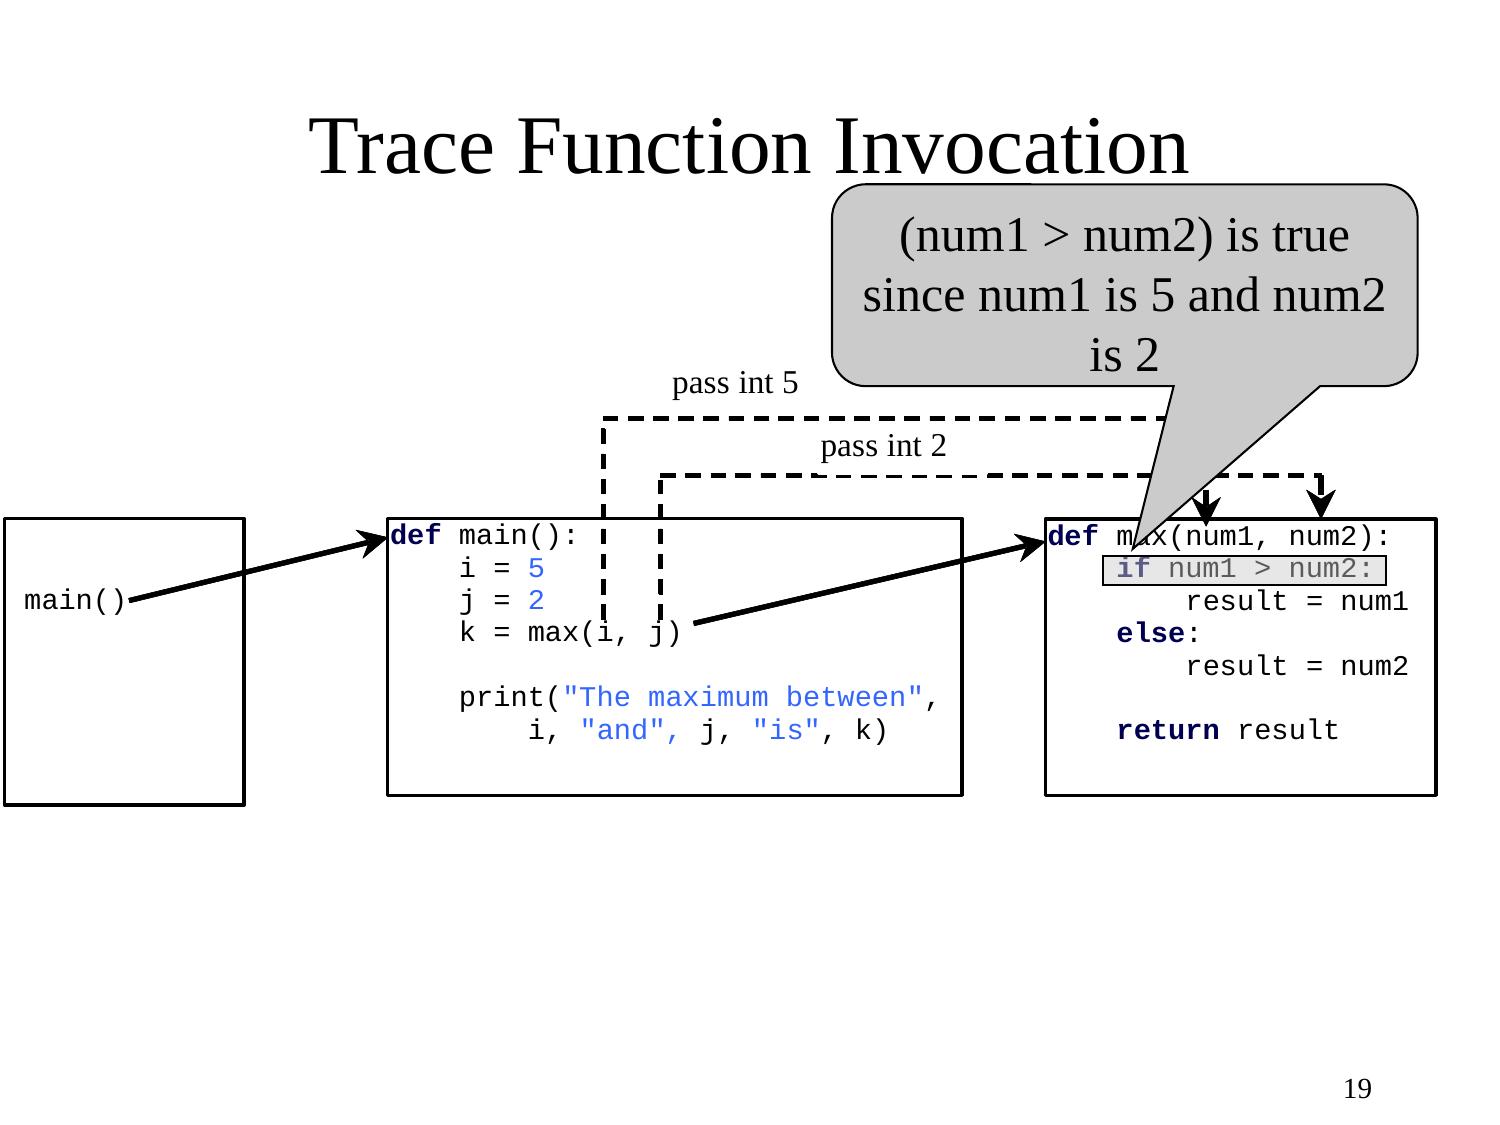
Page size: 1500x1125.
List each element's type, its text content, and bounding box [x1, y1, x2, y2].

title Trace Function Invocation [112, 46, 1388, 235]
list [0, 355, 1443, 894]
text_box (num1 > num2) is true since num1 is 5 and num2 is 2 [831, 184, 1418, 355]
slide_number 19 [1074, 1049, 1388, 1125]
